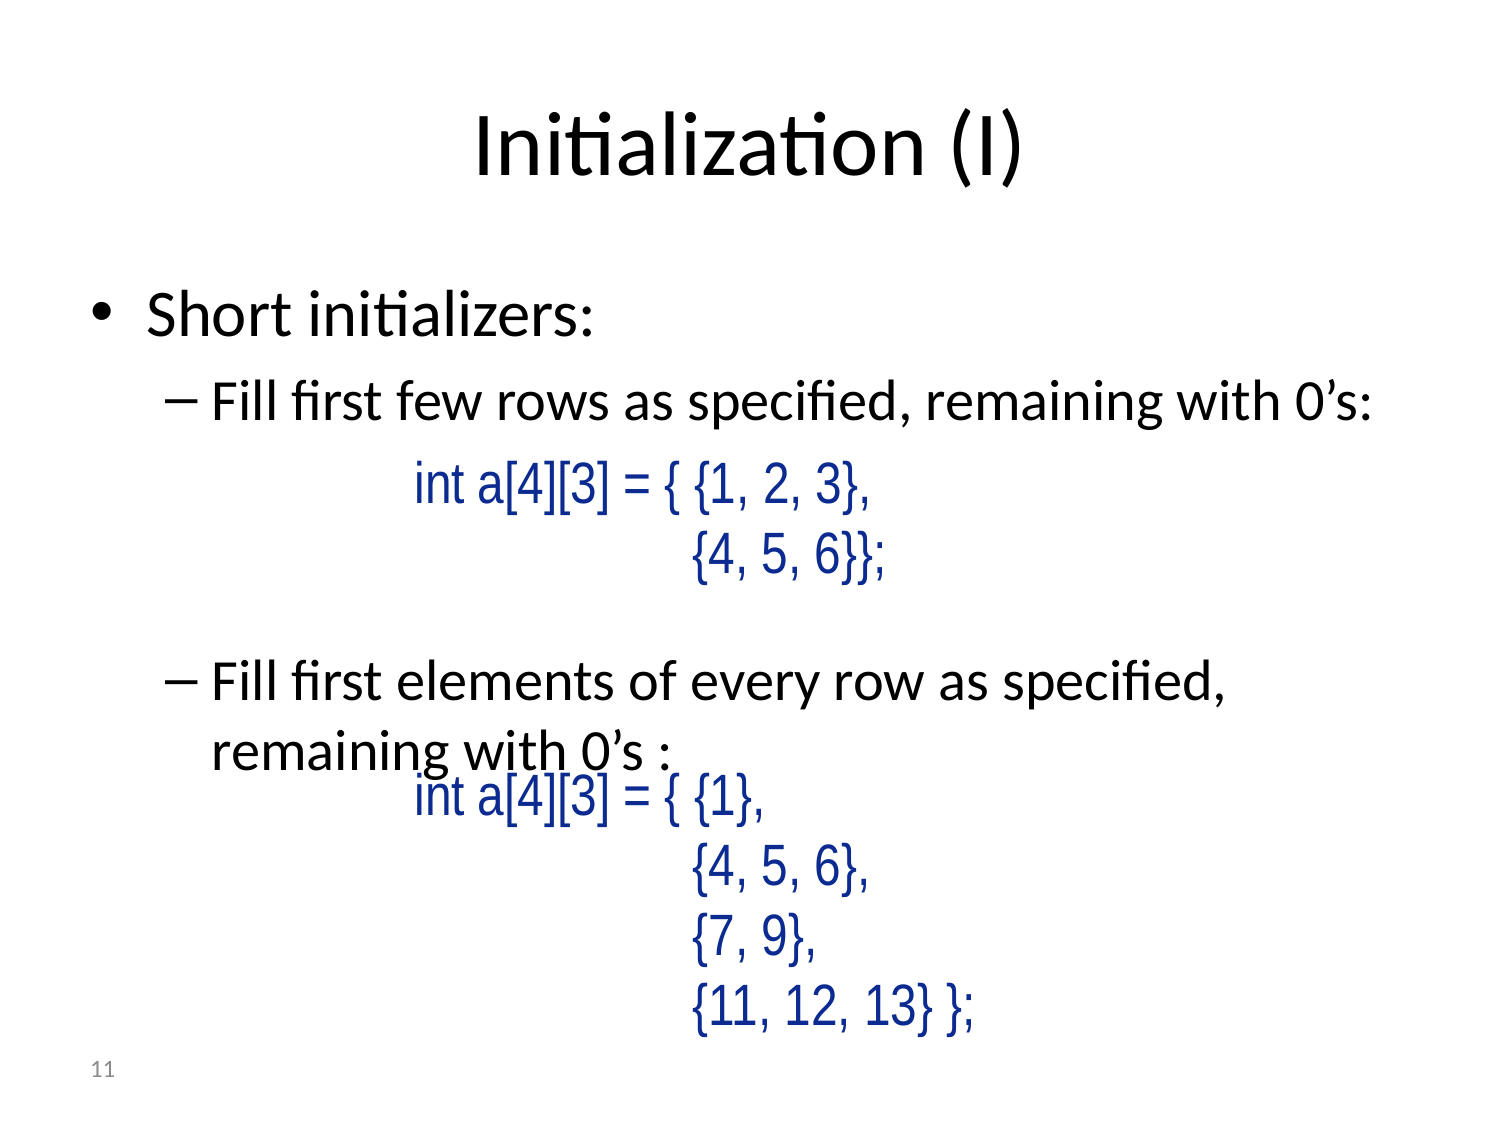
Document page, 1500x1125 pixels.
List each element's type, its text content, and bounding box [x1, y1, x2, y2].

title Initialization (I) [75, 45, 1425, 233]
text_box int a[4][3] = { {1}, {4, 5, 6}, {7, 9}, {11, 12, 13} }; [399, 749, 1088, 1045]
slide_number 11 [75, 1037, 425, 1098]
text_box int a[4][3] = { {1, 2, 3}, {4, 5, 6}}; [399, 437, 988, 593]
list Short initializers: Fill first few rows as specified, remaining with 0’s: Fill first elements of every row as specified, remaining with 0’s : [75, 262, 1425, 1005]
